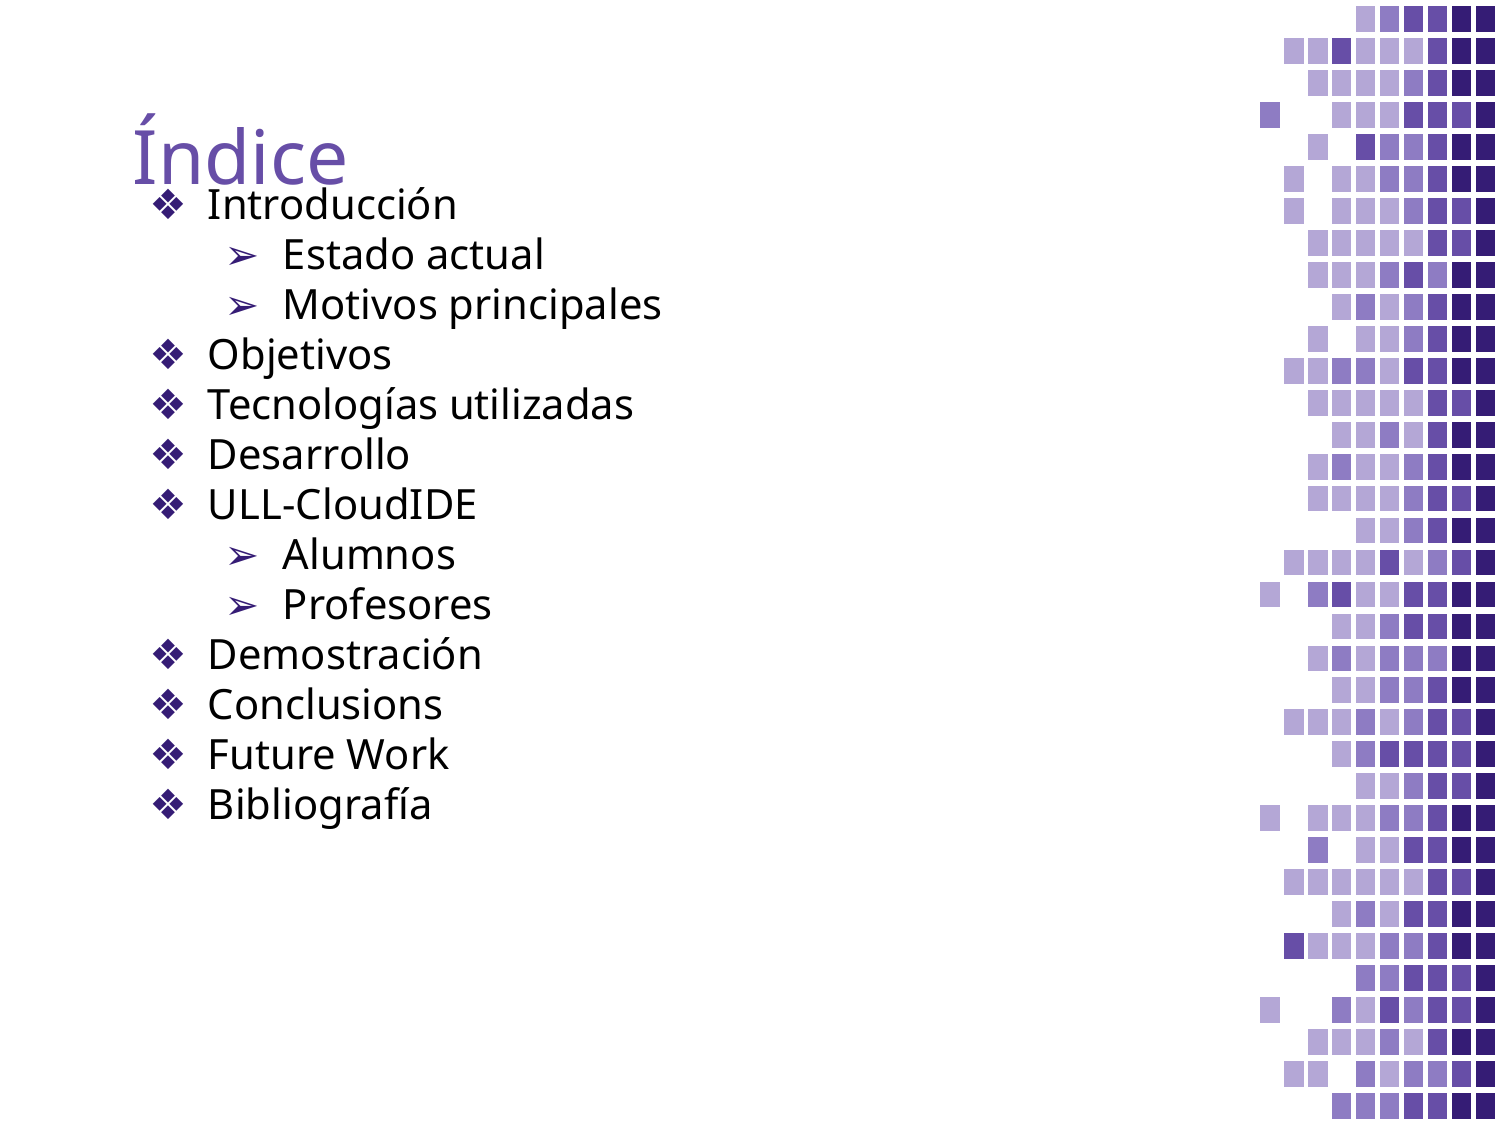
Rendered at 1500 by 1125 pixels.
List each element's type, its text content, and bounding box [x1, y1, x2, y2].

list Introducción Estado actual Motivos principales Objetivos Tecnologías utilizadas Desarrollo ULL-CloudIDE Alumnos Profesores Demostración Conclusions Future Work Bibliografía [117, 162, 1227, 815]
title Índice [117, 27, 1227, 162]
